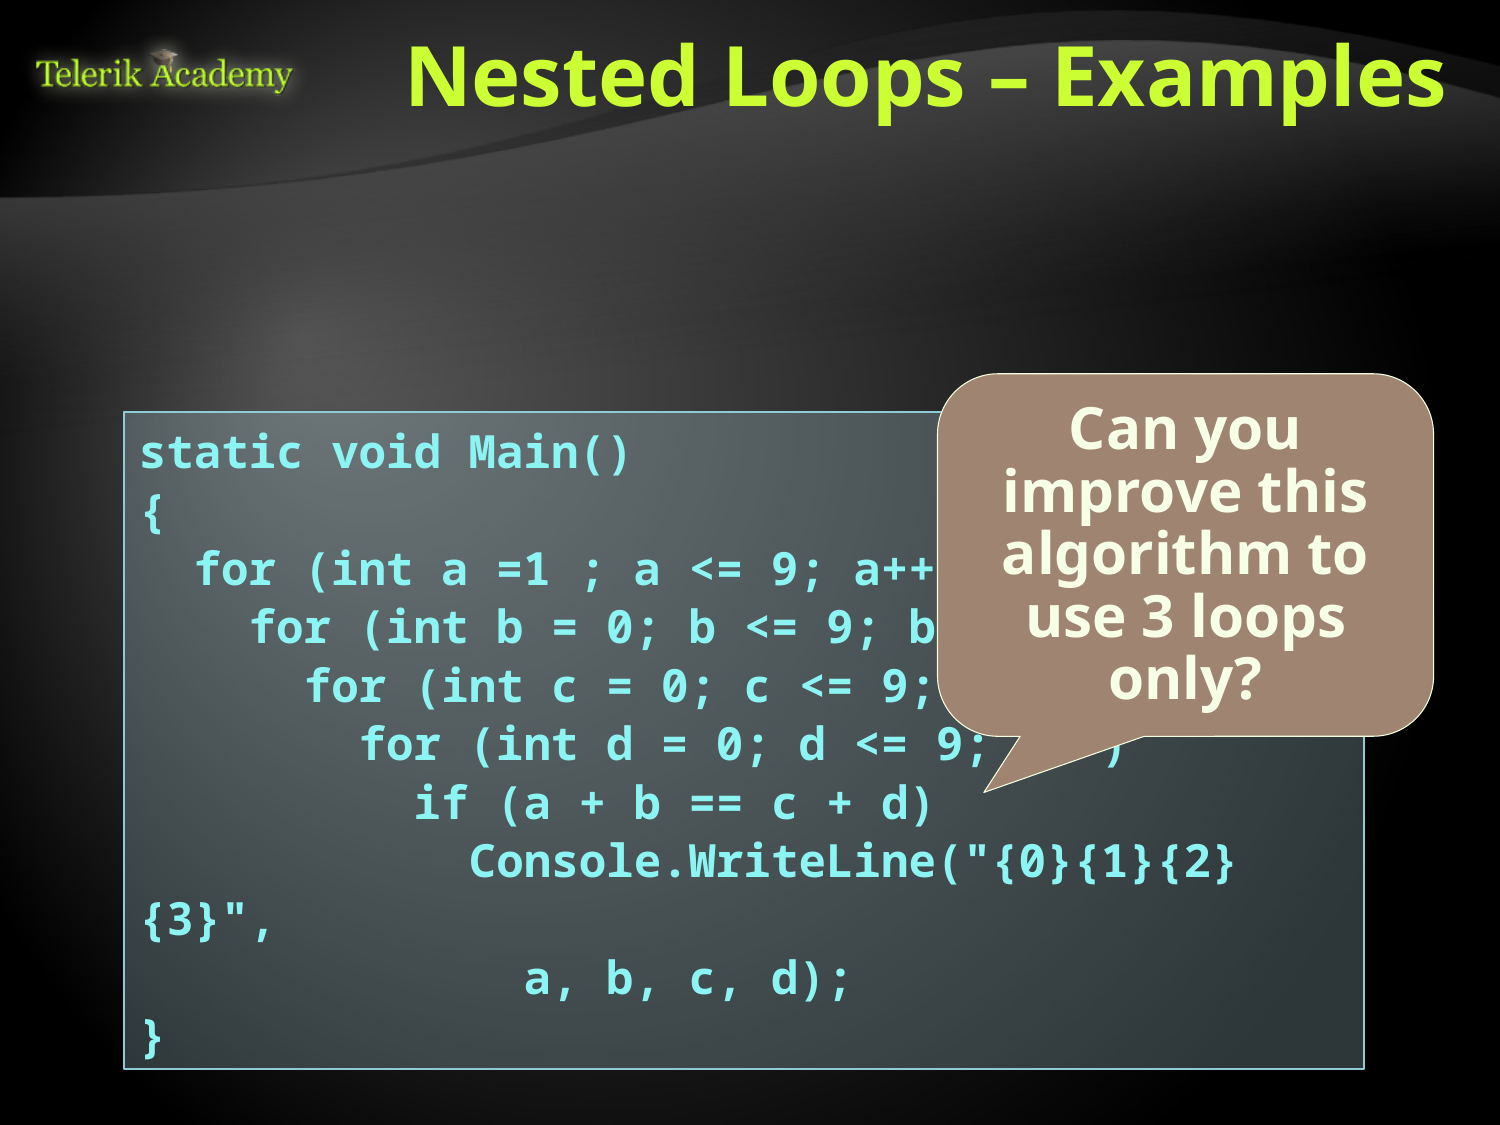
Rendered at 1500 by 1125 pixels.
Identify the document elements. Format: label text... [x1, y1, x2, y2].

picture [0, 0, 1500, 1125]
text_box static void Main() { for (int a =1 ; a <= 9; a++) for (int b = 0; b <= 9; b++) for (int c = 0; c <= 9; c++) for (int d = 0; d <= 9; d++) if (a + b == c + d) Console.WriteLine("{0}{1}{2}{3}", a, b, c, d); } [123, 412, 1365, 1069]
text_box Can you improve this algorithm to use 3 loops only? [937, 373, 1434, 793]
title Nested Loops – Examples [300, 12, 1463, 150]
